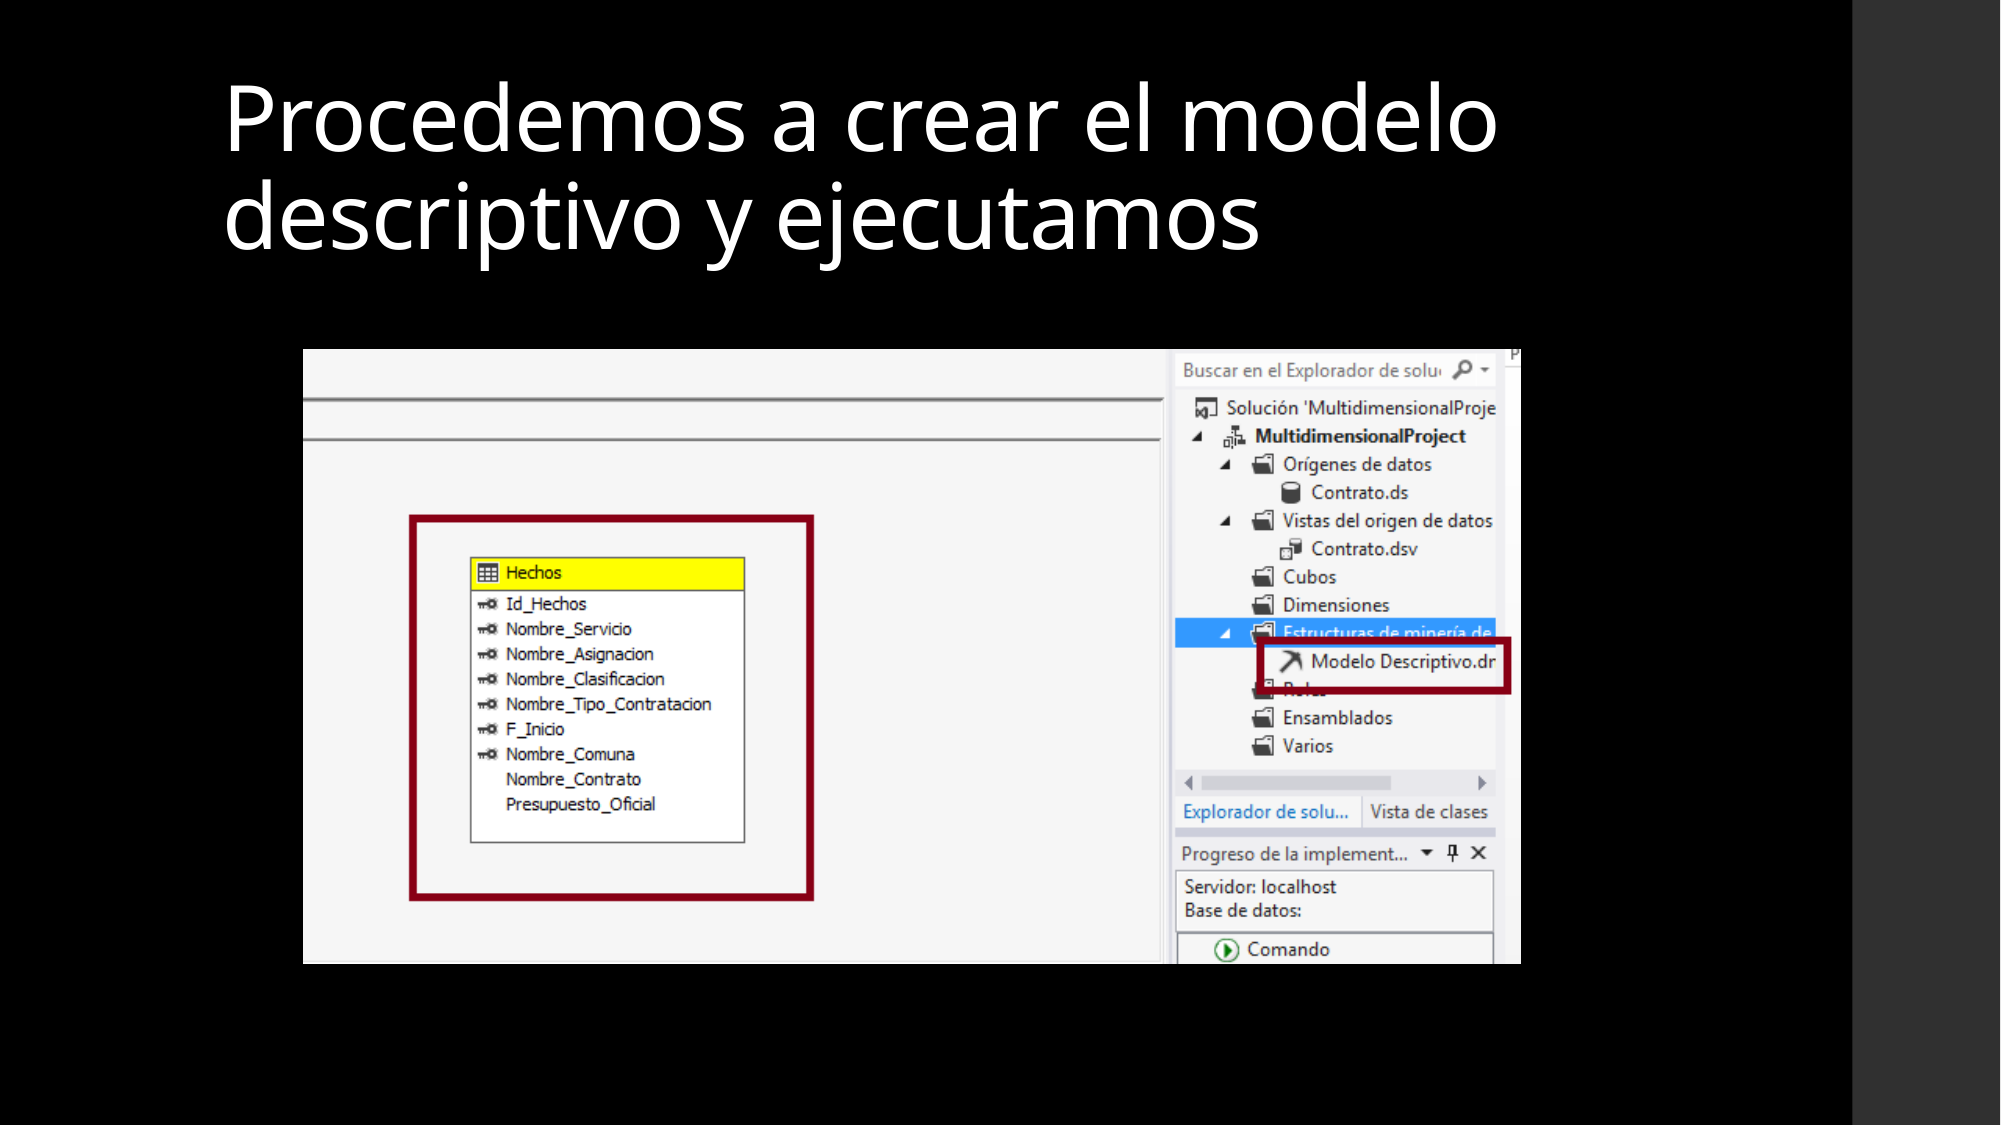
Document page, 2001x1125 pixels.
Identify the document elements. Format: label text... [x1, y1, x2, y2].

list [303, 349, 1521, 965]
title Procedemos a crear el modelo descriptivo y ejecutamos [206, 60, 1797, 278]
